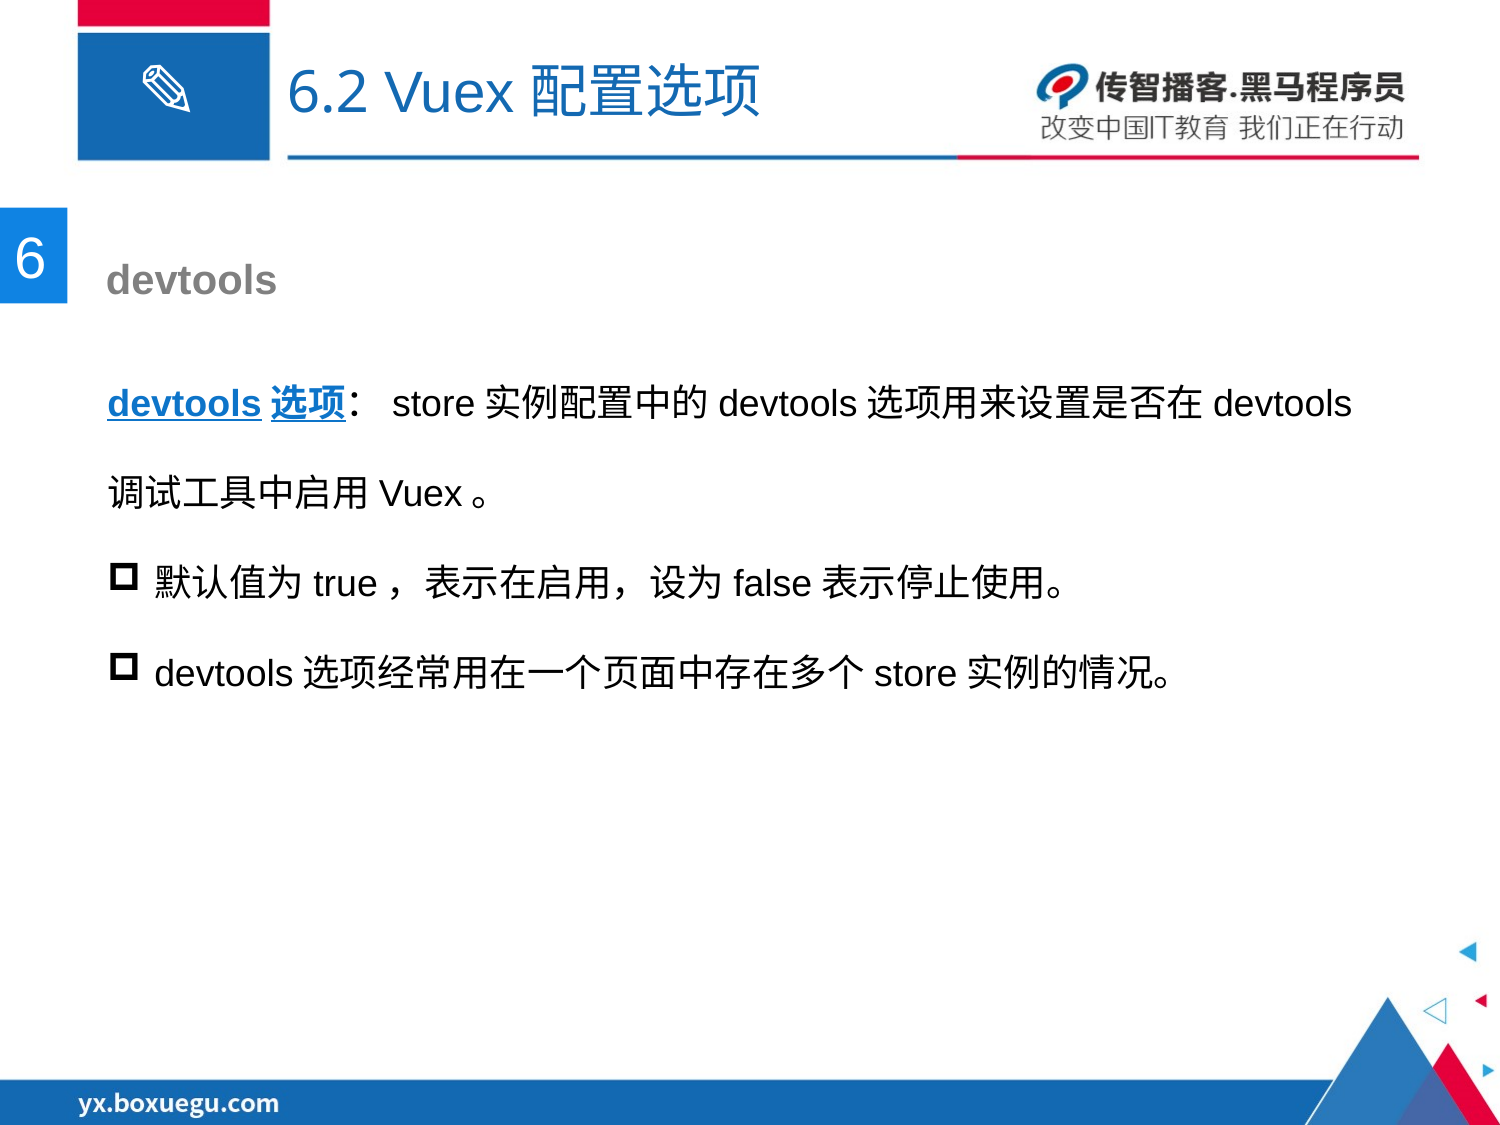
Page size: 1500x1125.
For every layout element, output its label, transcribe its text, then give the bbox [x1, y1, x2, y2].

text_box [0, 207, 68, 304]
picture [0, 1, 1500, 1125]
text_box devtools选项：store实例配置中的devtools选项用来设置是否在devtools调试工具中启用Vuex。 默认值为true，表示在启用，设为false表示停止使用。 devtools选项经常用在一个页面中存在多个store实例的情况。 [92, 326, 1390, 702]
text_box 6.2 Vuex配置选项 [271, 25, 1046, 153]
text_box devtools [69, 245, 842, 355]
